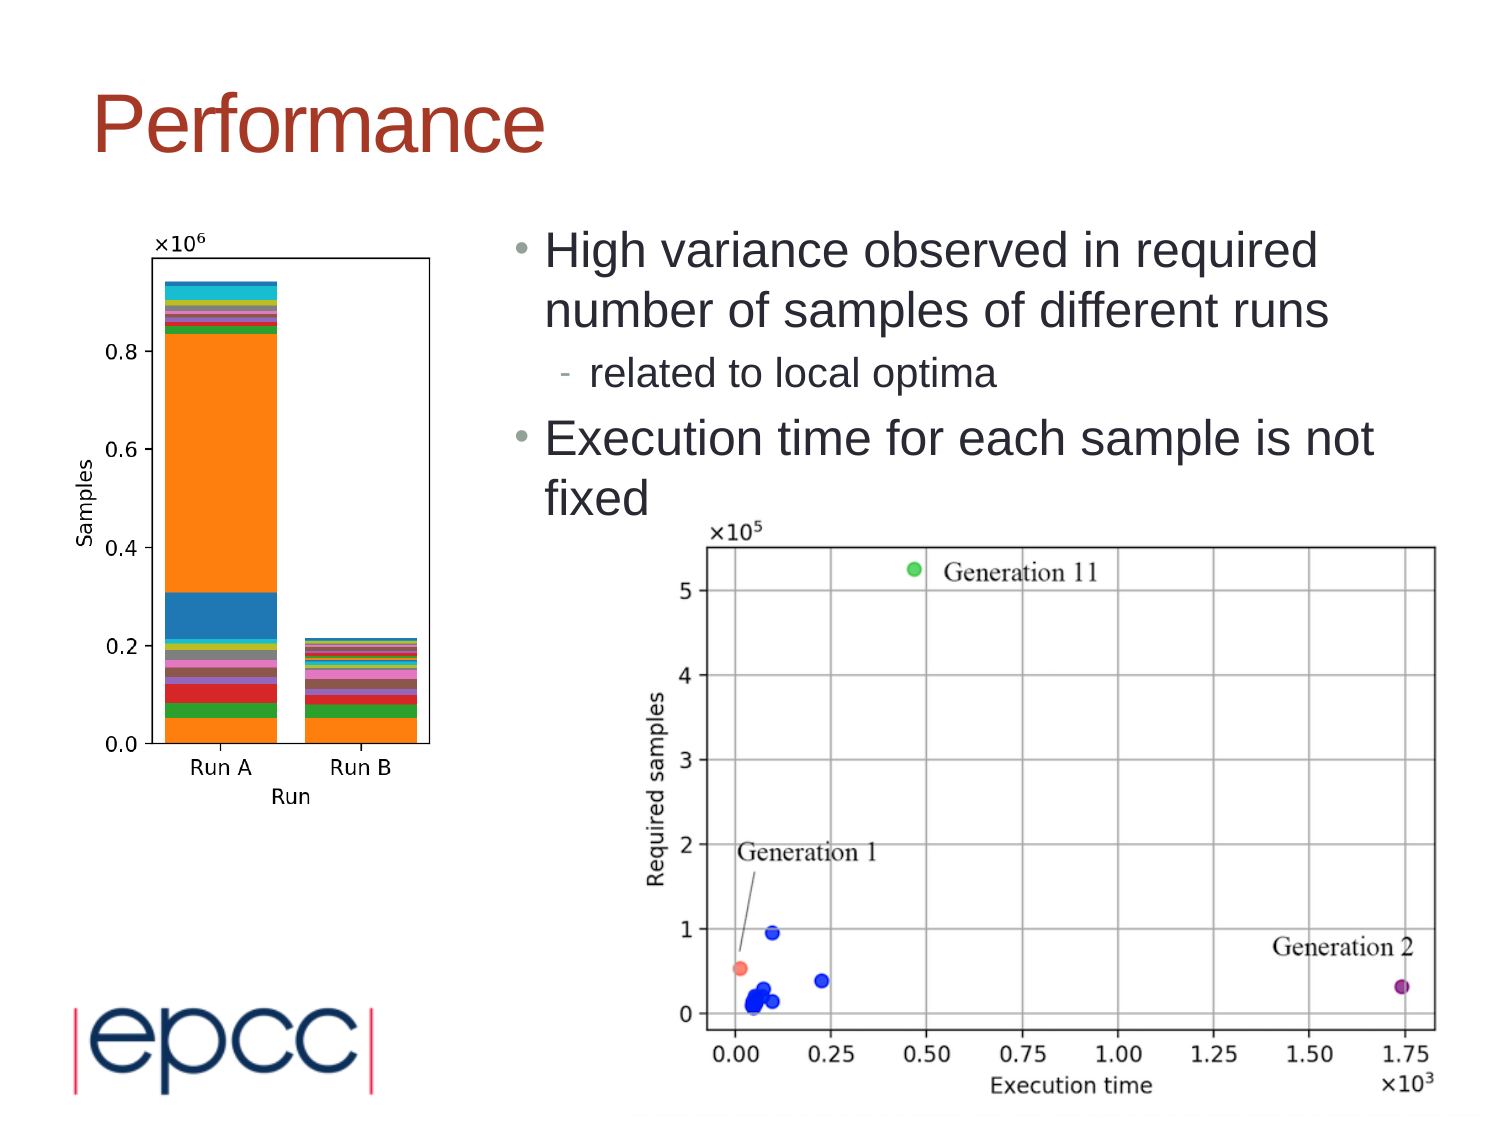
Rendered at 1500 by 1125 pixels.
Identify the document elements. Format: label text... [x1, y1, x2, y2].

picture [630, 499, 1492, 1116]
picture [46, 230, 457, 831]
title Performance [76, 54, 1427, 185]
list High variance observed in required number of samples of different runs related to local optima Execution time for each sample is not fixed [499, 210, 1475, 581]
picture [64, 999, 382, 1103]
